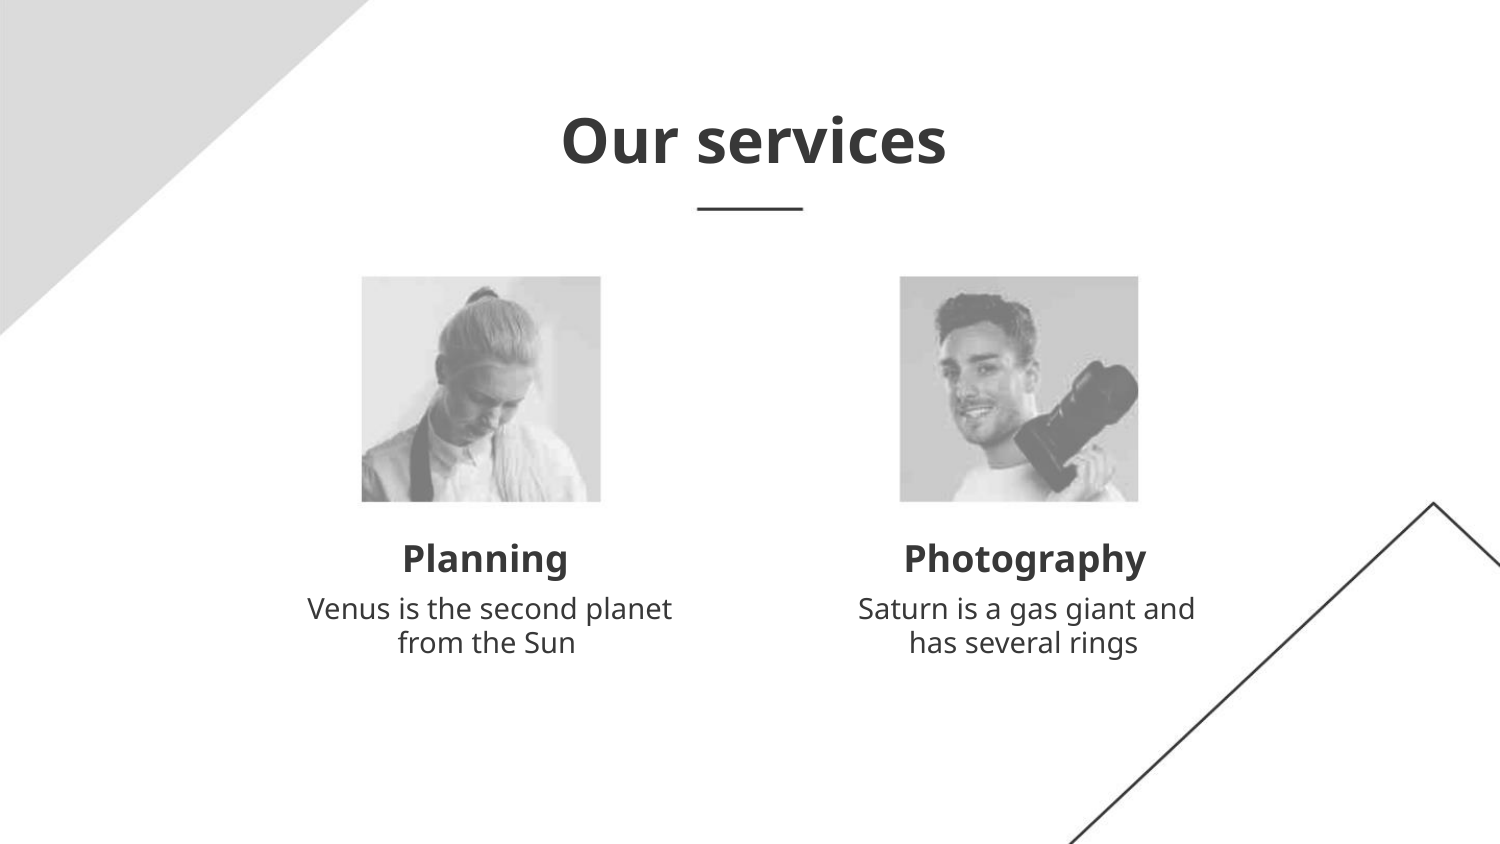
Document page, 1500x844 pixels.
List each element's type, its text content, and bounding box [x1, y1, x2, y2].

text_box Photography [903, 538, 1160, 581]
text_box Our services [560, 106, 965, 177]
text_box Planning [401, 538, 586, 581]
text_box [0, 0, 1500, 844]
text_box Venus is the second planet from the Sun [307, 592, 683, 660]
text_box Saturn is a gas giant and has several rings [858, 592, 1206, 660]
